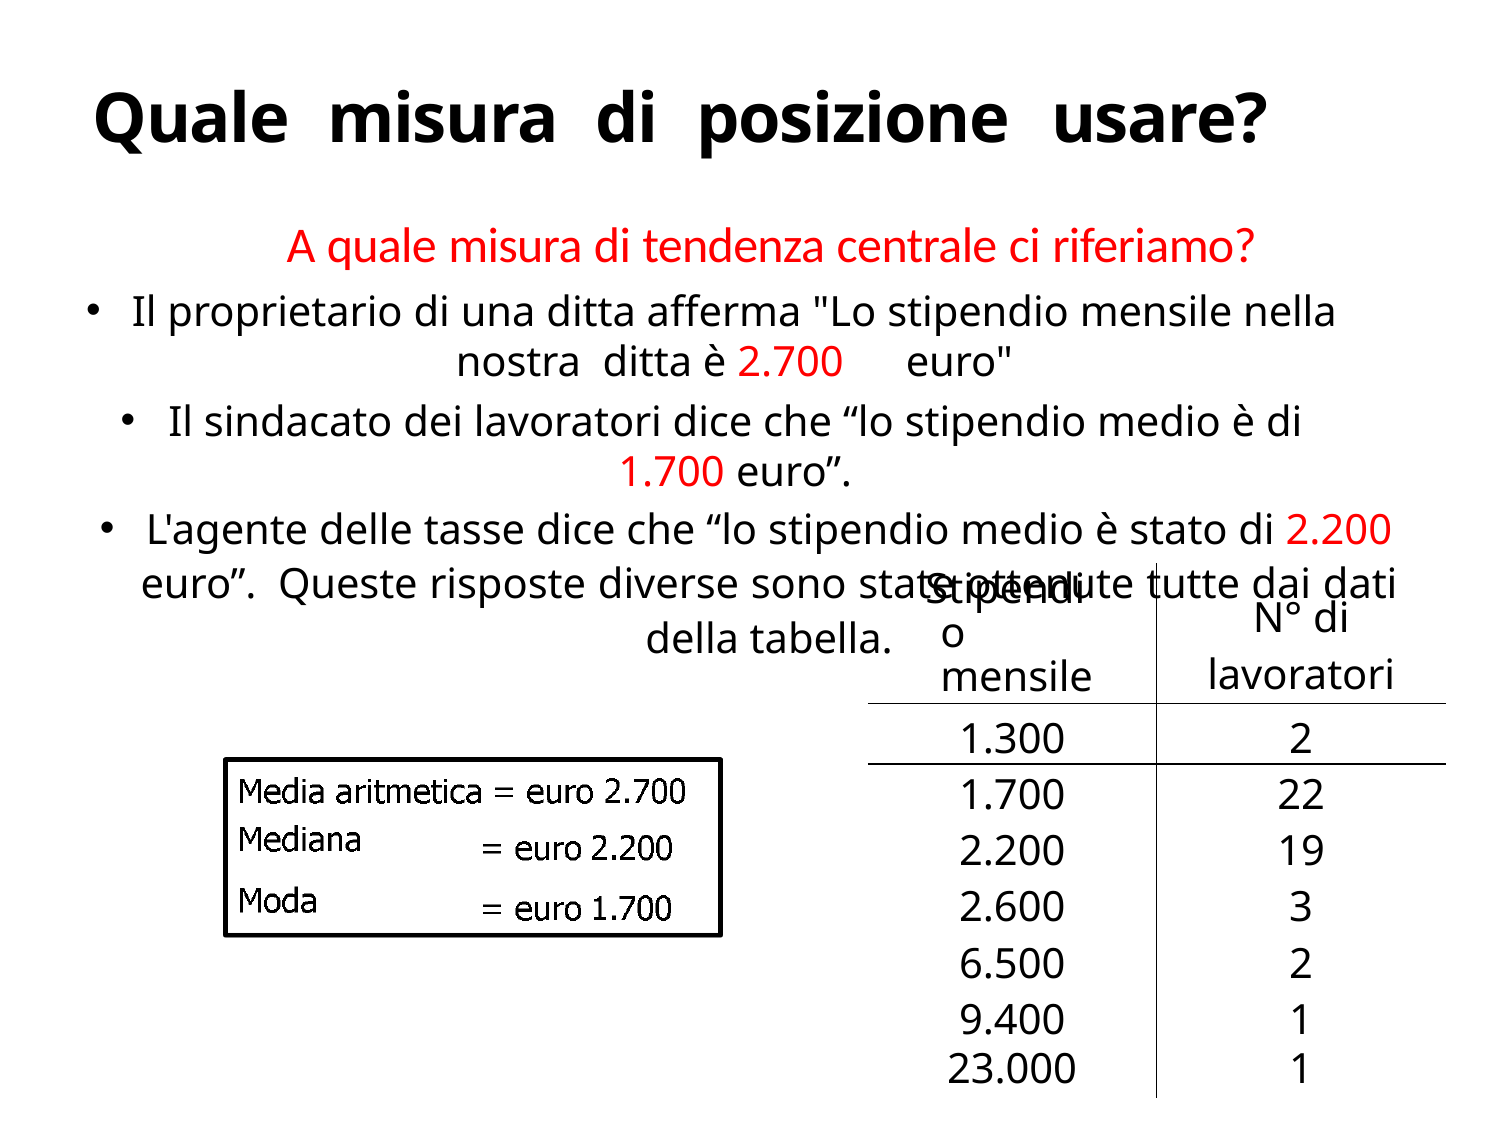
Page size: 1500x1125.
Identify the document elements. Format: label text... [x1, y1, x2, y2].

text_box A quale misura di tendenza centrale ci riferiamo? Il proprietario di una ditta afferma "Lo stipendio mensile nella nostra ditta è 2.700 euro" Il sindacato dei lavoratori dice che “lo stipendio medio è di 1.700 euro”. L'agente delle tasse dice che “lo stipendio medio è stato di 2.200 euro”. Queste risposte diverse sono state ottenute tutte dai dati della tabella. [63, 198, 1428, 663]
table_cell 2 [1157, 704, 1446, 763]
table_cell 1 [1157, 989, 1446, 1046]
table_cell 23.000 [868, 1046, 1156, 1098]
table_cell 1.300 [868, 704, 1156, 763]
picture [212, 744, 746, 956]
table_cell 2.600 [868, 876, 1156, 933]
table_cell 9.400 [868, 989, 1156, 1046]
table_cell 2 [1157, 933, 1446, 989]
table_cell 19 [1157, 820, 1446, 876]
table_cell 22 [1157, 765, 1446, 820]
table_cell 6.500 [868, 933, 1156, 989]
text_box Quale misura di posizione usare? [87, 71, 1272, 156]
table_cell 3 [1157, 876, 1446, 933]
table_cell 1.700 [868, 765, 1156, 820]
table_header N° di lavoratori [1157, 563, 1446, 703]
table_header Stipendio mensile [868, 563, 1156, 703]
table_cell 1 [1157, 1046, 1446, 1098]
table_cell 2.200 [868, 820, 1156, 876]
